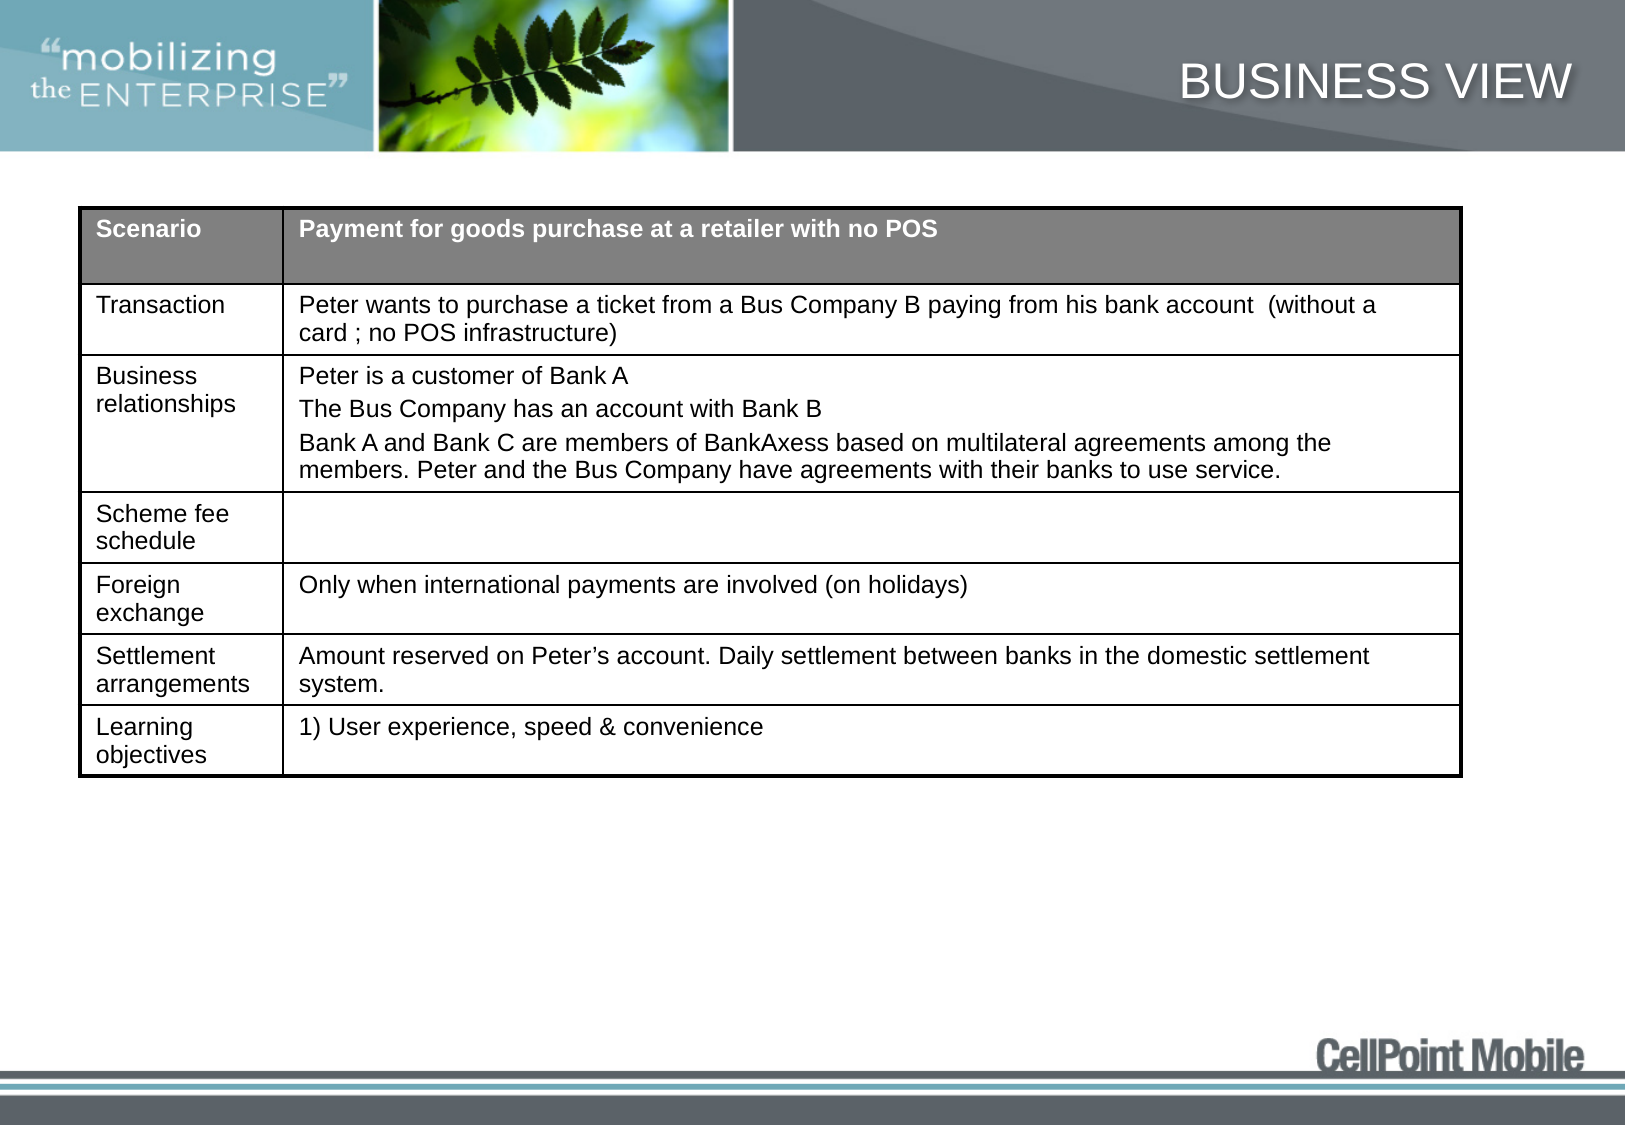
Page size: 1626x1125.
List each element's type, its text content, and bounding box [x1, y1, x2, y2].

table_cell Learning objectives [82, 706, 282, 774]
table_cell Transaction [82, 285, 282, 354]
table_cell Only when international payments are involved (on holidays) [284, 564, 1459, 633]
table_cell Settlement arrangements [82, 635, 282, 704]
table_cell [284, 493, 1459, 562]
table_cell Foreign exchange [82, 564, 282, 633]
table_cell Amount reserved on Peter’s account. Daily settlement between banks in the domestic settlement system. [284, 635, 1459, 704]
table_cell 1) User experience, speed & convenience [284, 706, 1459, 774]
table_cell Scheme fee schedule [82, 493, 282, 562]
table_header Payment for goods purchase at a retailer with no POS [284, 210, 1459, 283]
table_cell Business relationships [82, 356, 282, 491]
table_cell Peter wants to purchase a ticket from a Bus Company B paying from his bank account (without a card ; no POS infrastructure) [284, 285, 1459, 354]
picture [0, 0, 1625, 1125]
title Business view [347, 31, 1588, 125]
table_header Scenario [82, 210, 282, 283]
table_cell Peter is a customer of Bank A The Bus Company has an account with Bank B Bank A and Bank C are members of BankAxess based on multilateral agreements among the members. Peter and the Bus Company have agreements with their banks to use service. [284, 356, 1459, 491]
